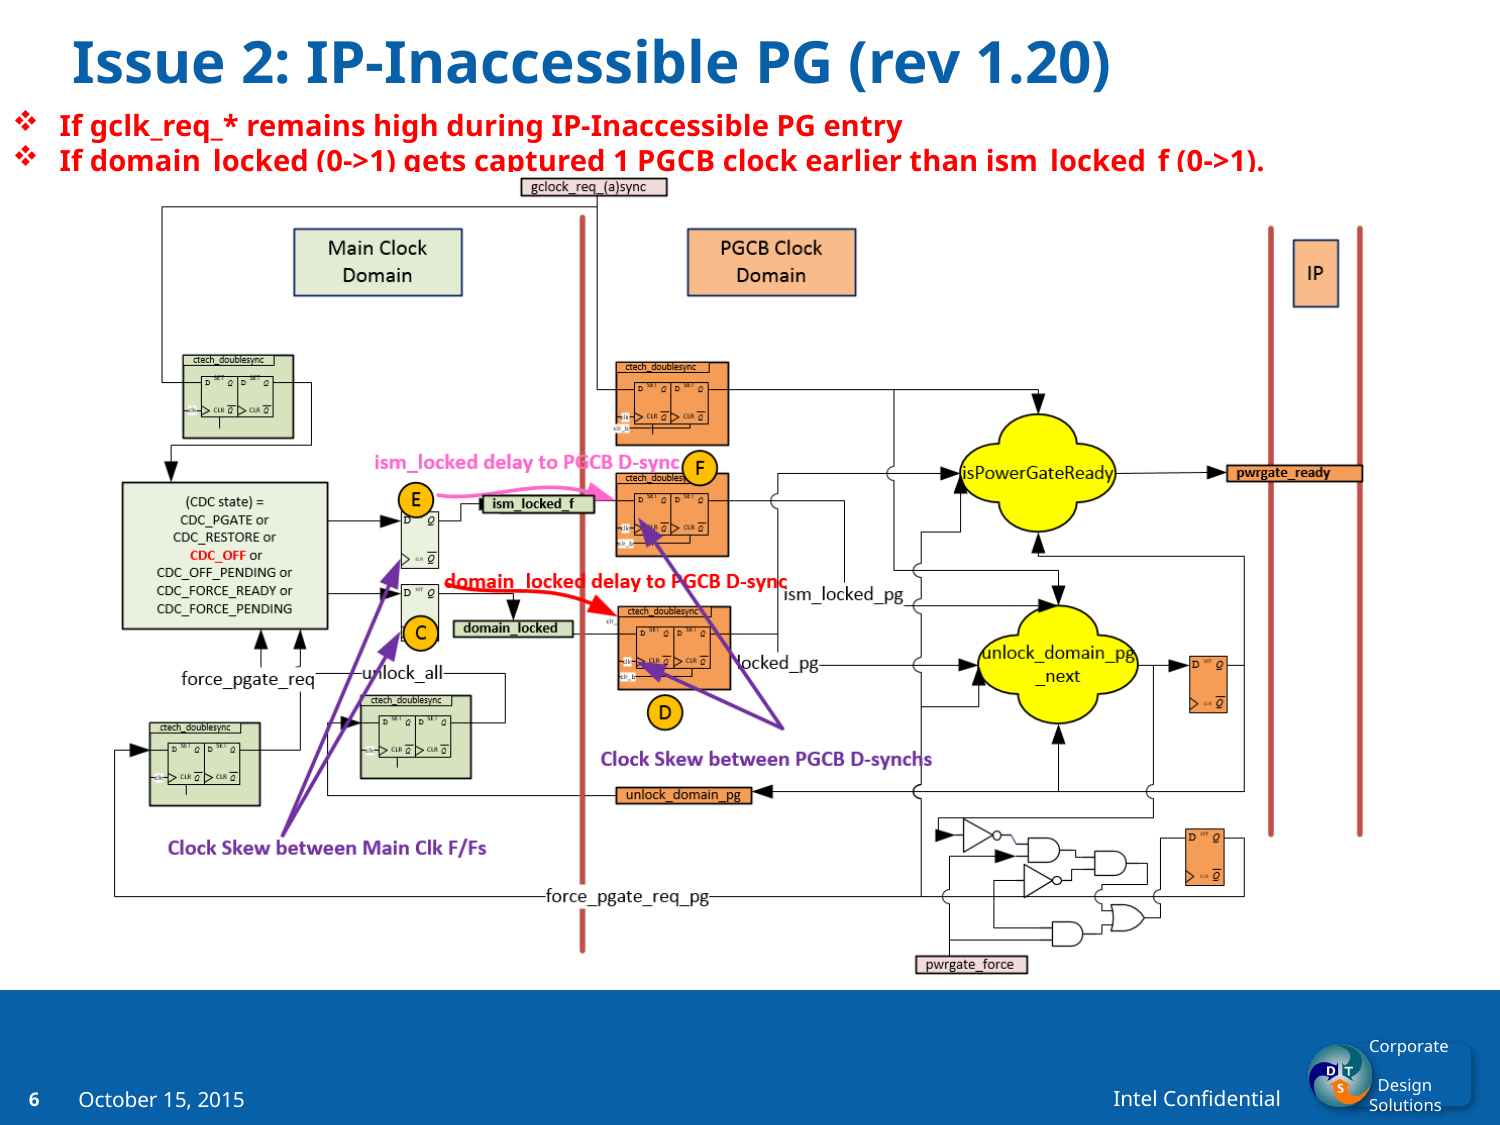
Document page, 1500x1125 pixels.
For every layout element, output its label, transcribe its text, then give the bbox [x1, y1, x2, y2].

picture [104, 172, 1374, 985]
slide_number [63, 1040, 414, 1120]
text_box If gclk_req_* remains high during IP-Inaccessible PG entry If domain_locked (0->1) gets captured 1 PGCB clock earlier than ism_locked_f (0->1). [0, 99, 1500, 185]
picture [1308, 1044, 1372, 1107]
title Issue 2: IP-Inaccessible PG (rev 1.20) [57, 11, 1438, 99]
